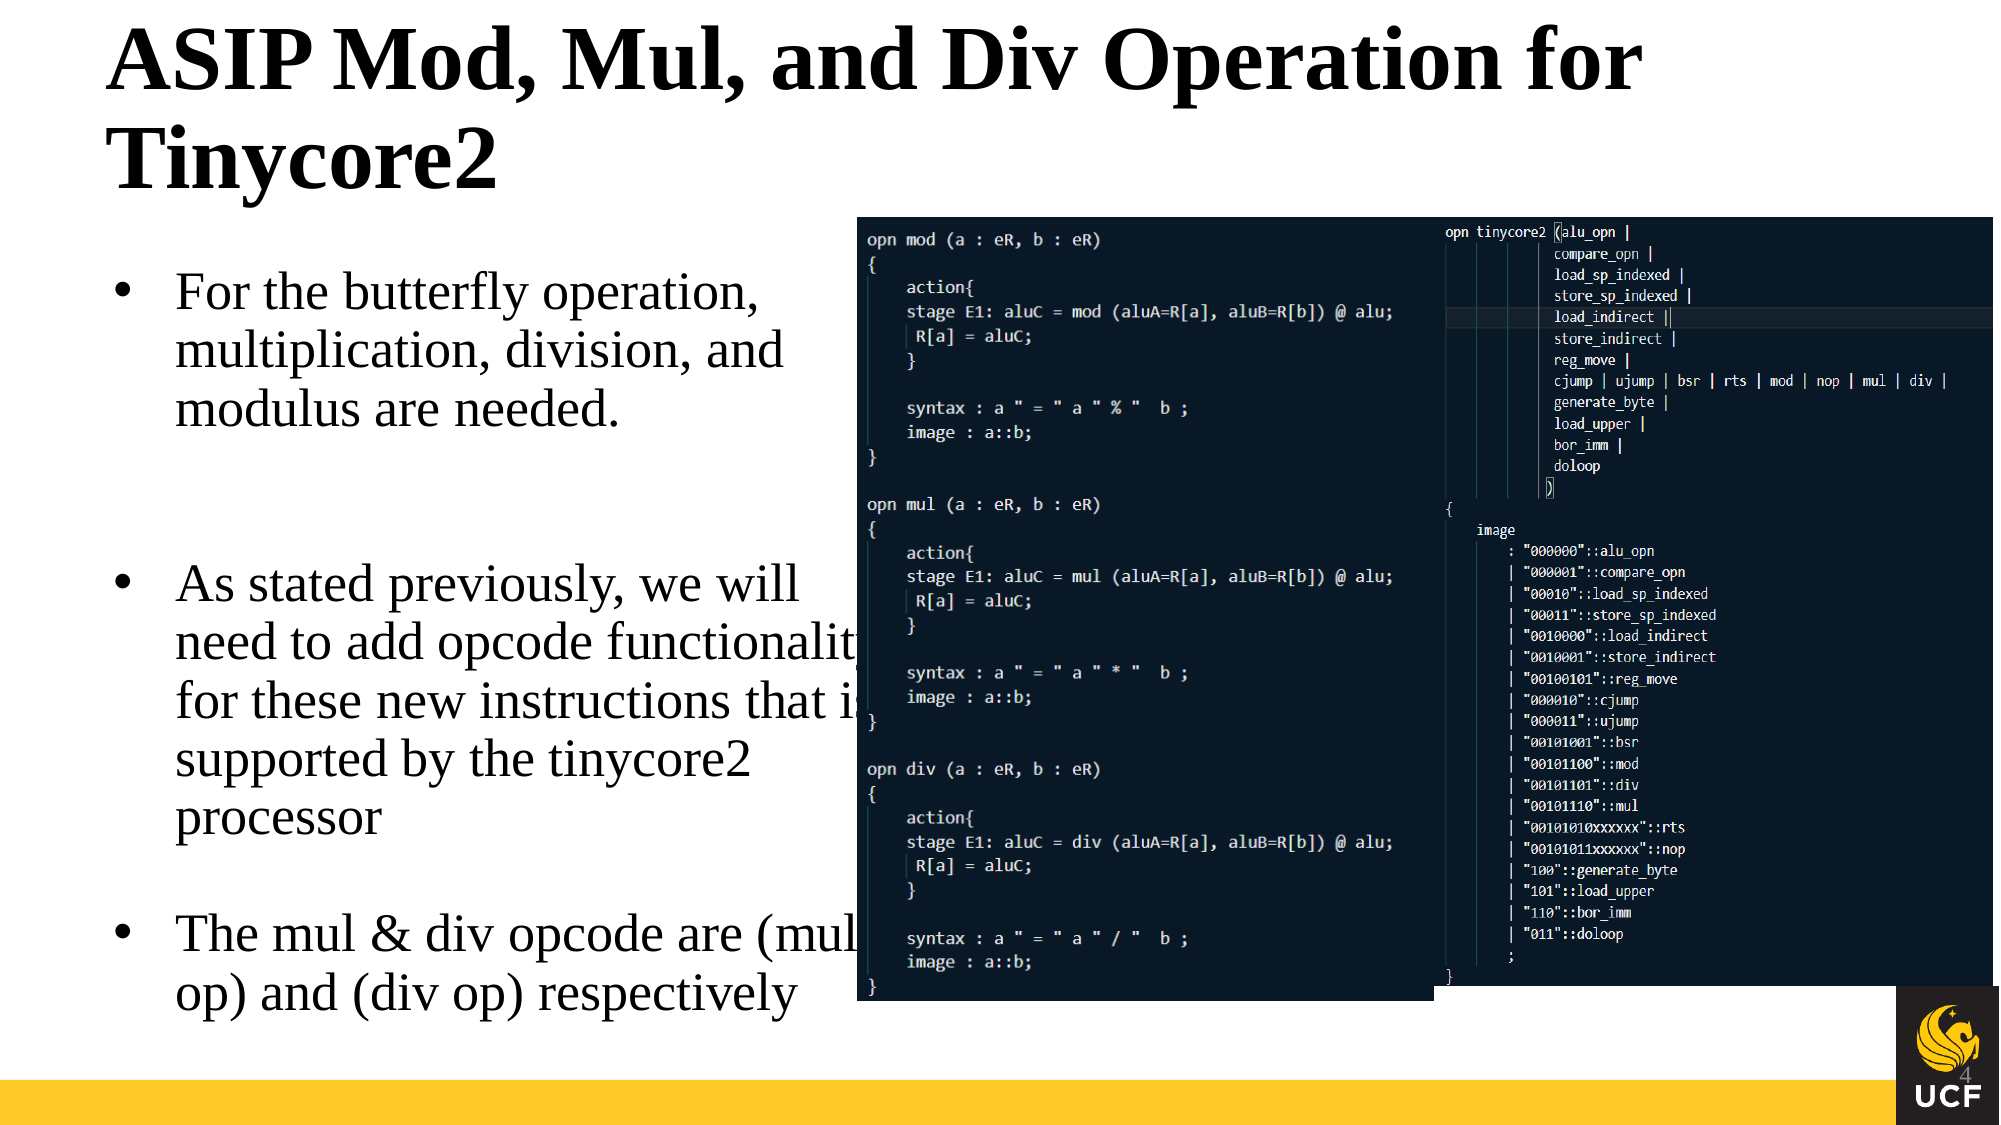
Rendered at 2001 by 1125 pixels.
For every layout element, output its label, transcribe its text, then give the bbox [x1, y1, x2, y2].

slide_number ‹#› [1536, 1043, 1987, 1104]
title ASIP Mod, Mul, and Div Operation for Tinycore2 [90, 0, 1939, 218]
list For the butterfly operation, multiplication, division, and modulus are needed. As stated previously, we will need to add opcode functionality for these new instructions that is supported by the tinycore2 processor The mul & div opcode are (mul op) and (div op) respectively [90, 255, 911, 1043]
picture [857, 217, 1999, 1125]
